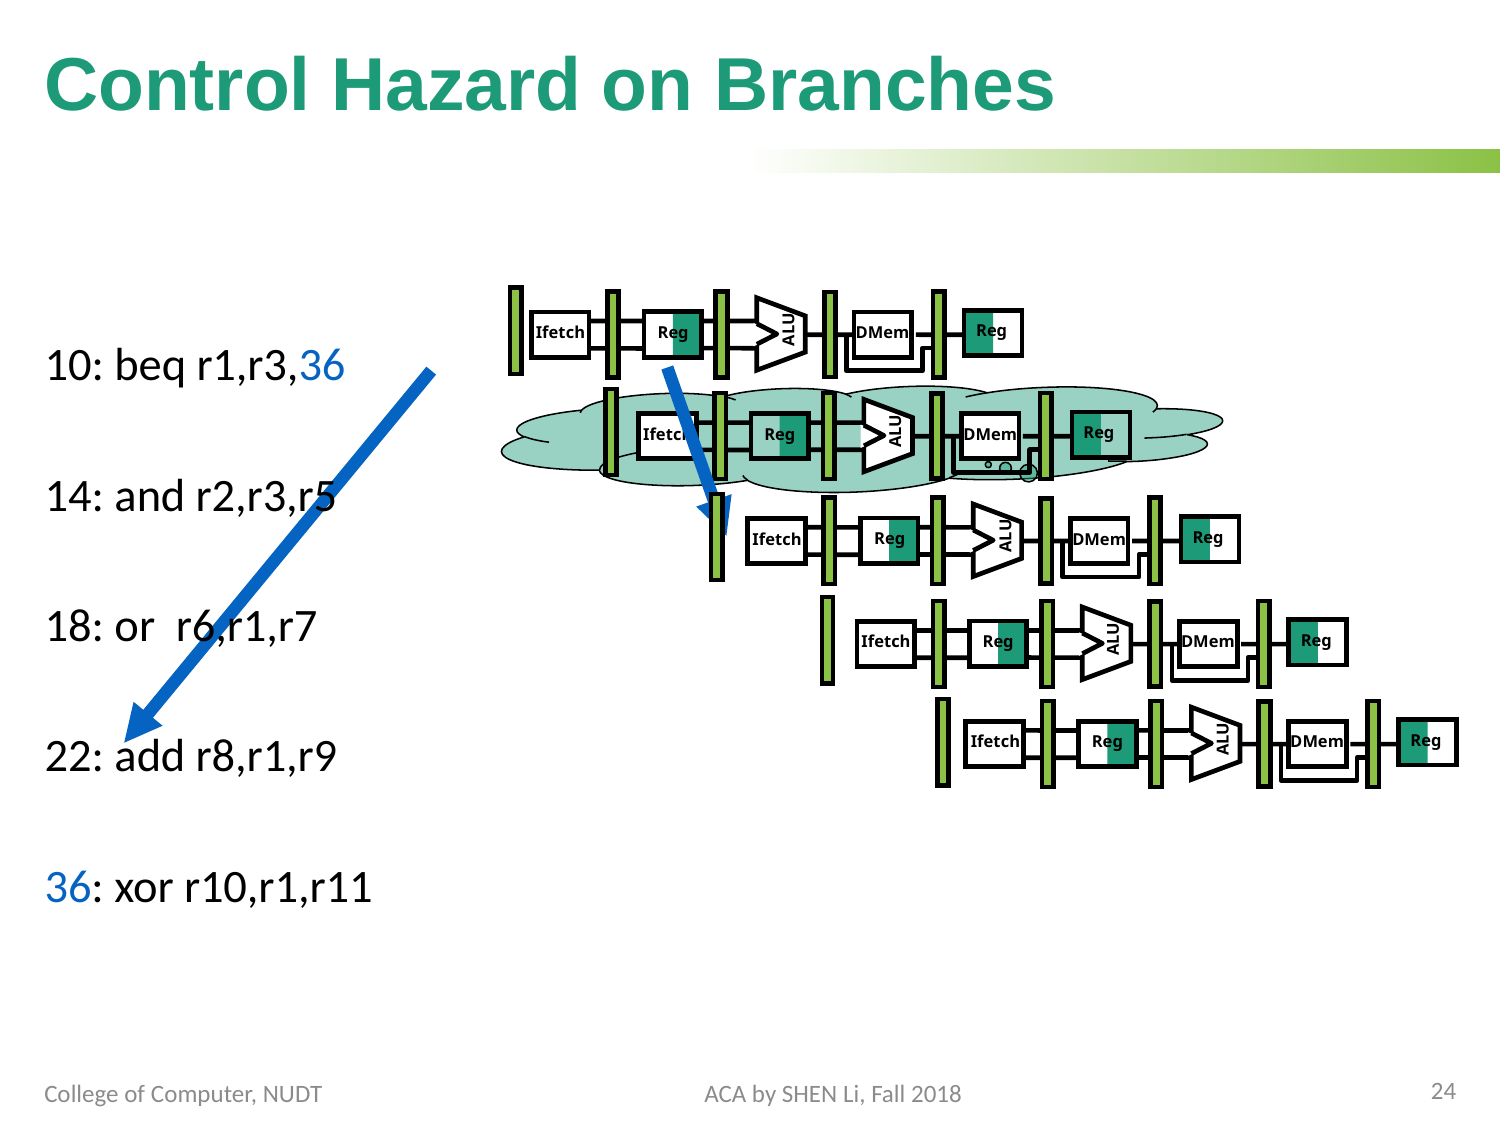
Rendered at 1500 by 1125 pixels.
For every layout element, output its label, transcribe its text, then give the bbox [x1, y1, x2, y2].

slide_number 24 [1317, 1059, 1472, 1120]
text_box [29, 261, 1471, 935]
title Control Hazard on Branches [29, 22, 1471, 150]
footer ACA by SHEN Li, Fall 2018 [491, 1062, 1176, 1123]
slide_number College of Computer, NUDT [29, 1062, 367, 1123]
